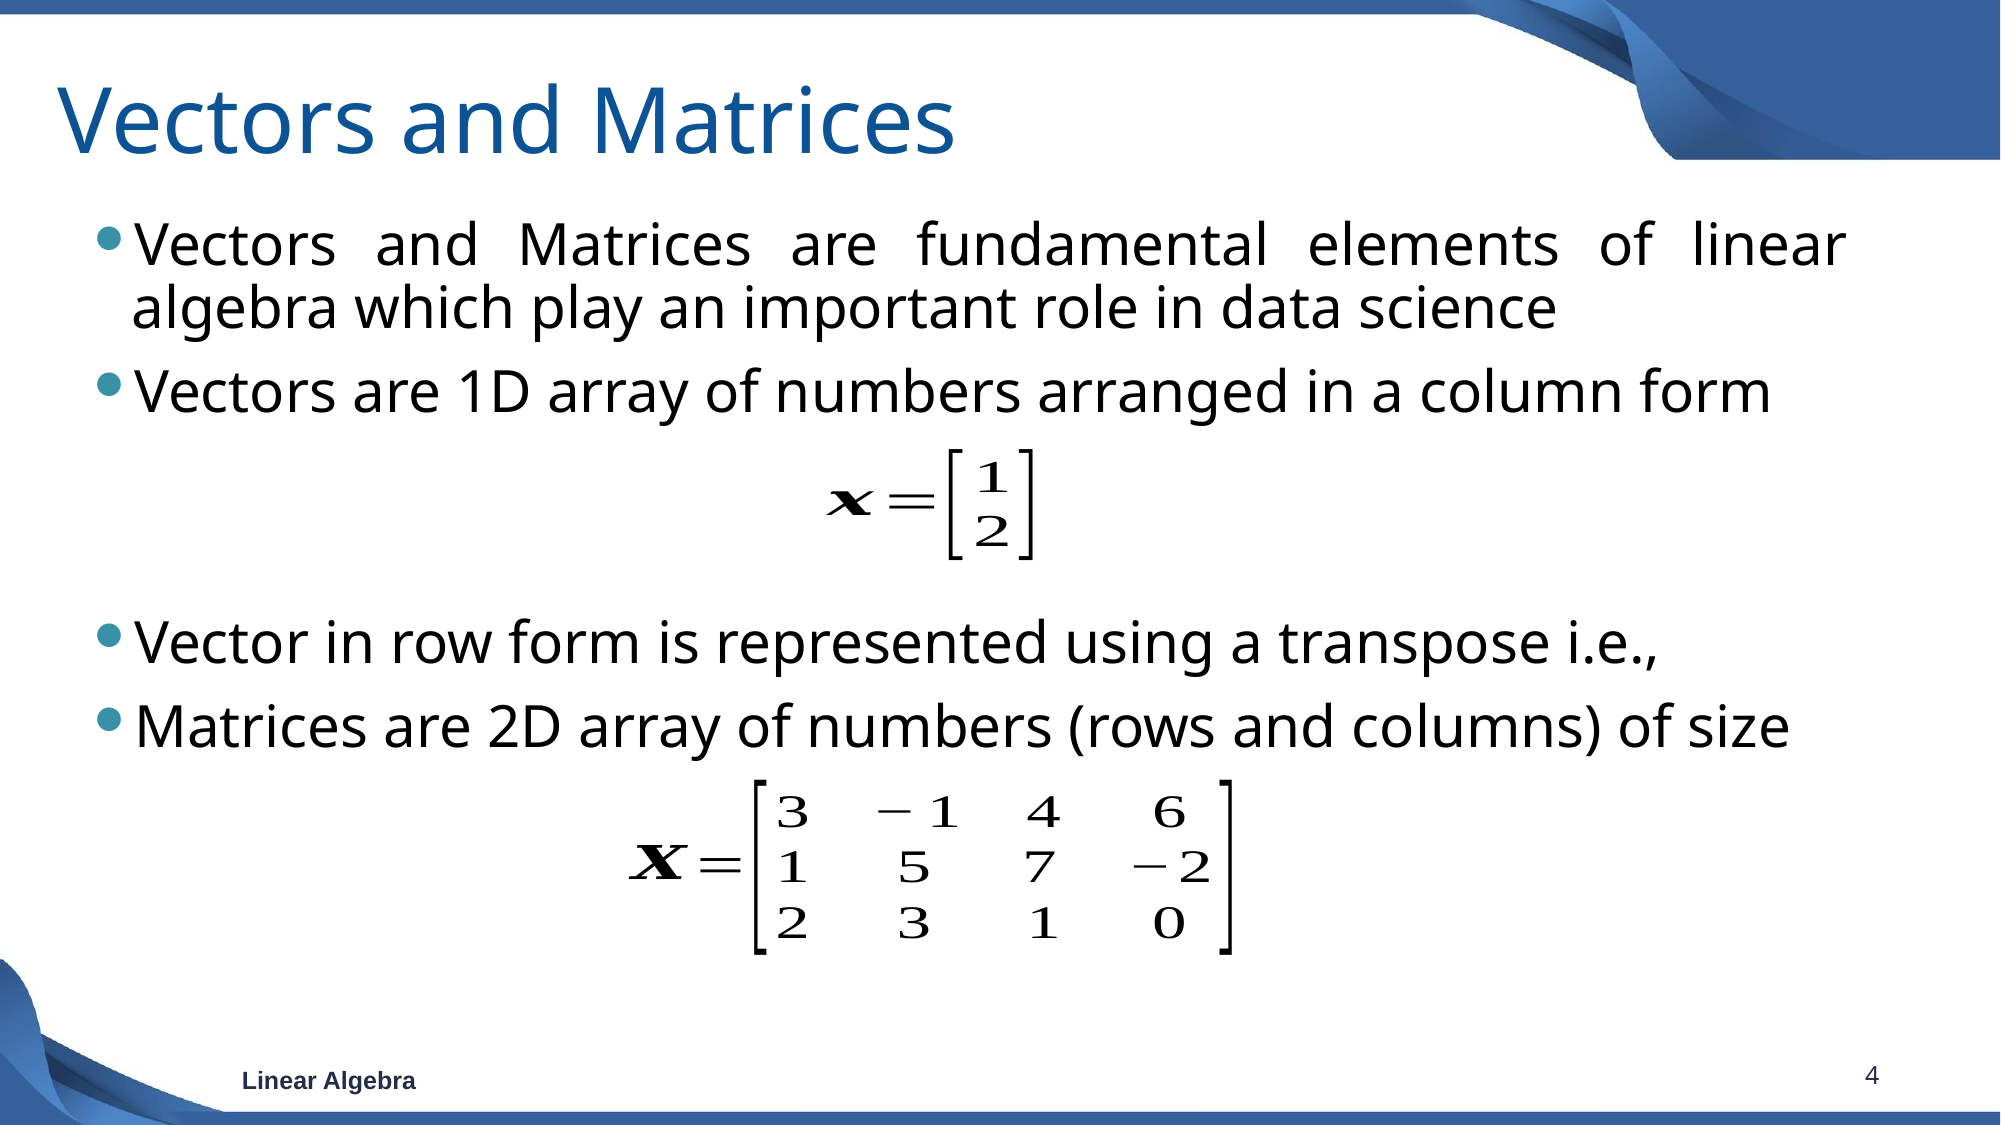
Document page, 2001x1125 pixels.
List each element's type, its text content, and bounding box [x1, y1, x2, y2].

title Vectors and Matrices [42, 14, 1768, 233]
picture [0, 0, 2001, 1125]
